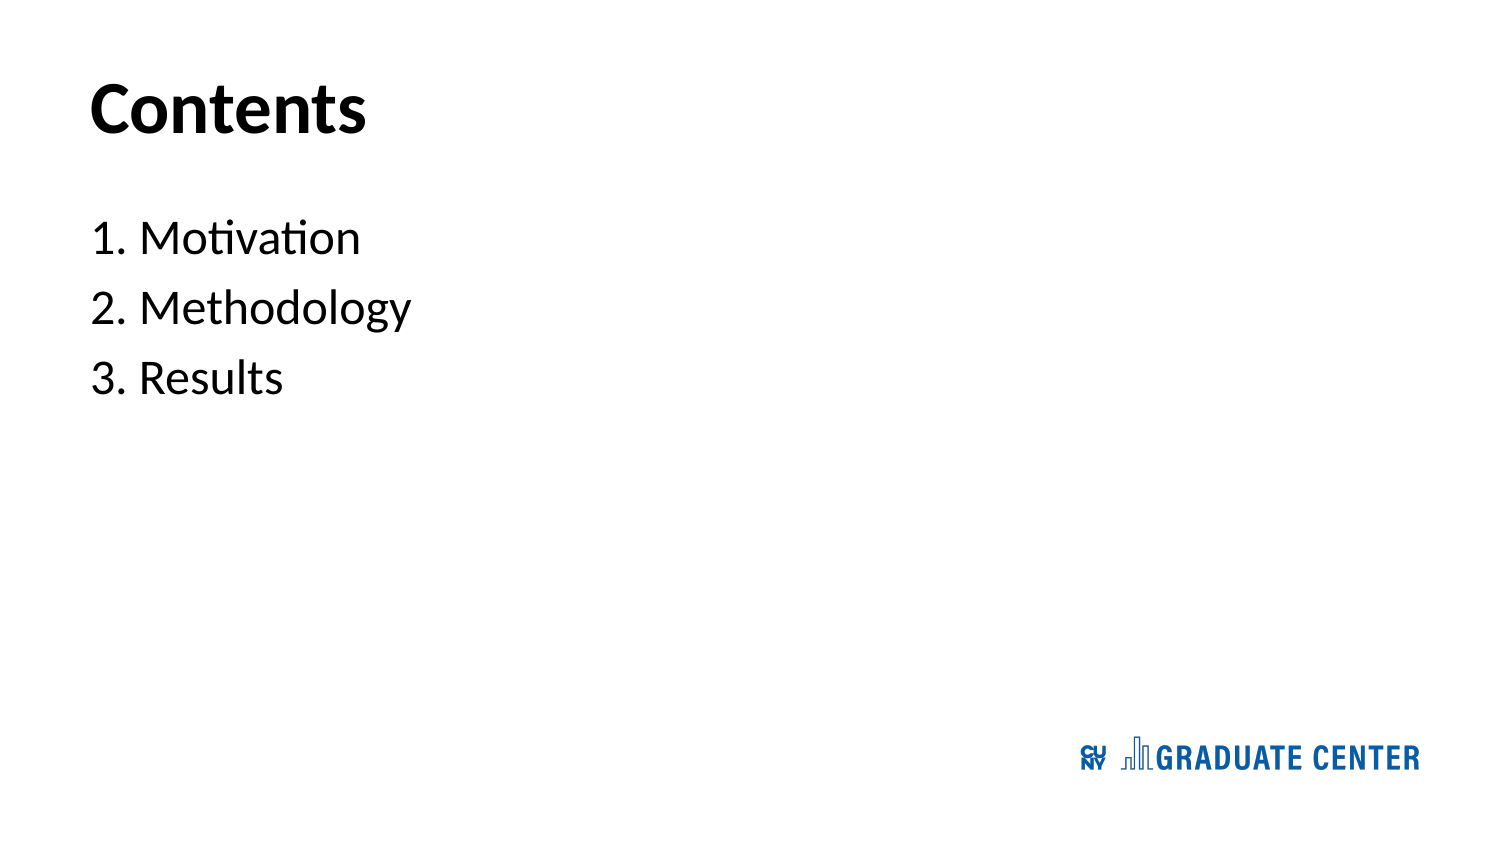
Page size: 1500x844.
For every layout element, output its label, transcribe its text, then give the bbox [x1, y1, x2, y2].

list Motivation Methodology Results [75, 196, 1425, 733]
picture [1074, 728, 1426, 782]
title Contents [75, 33, 1425, 175]
